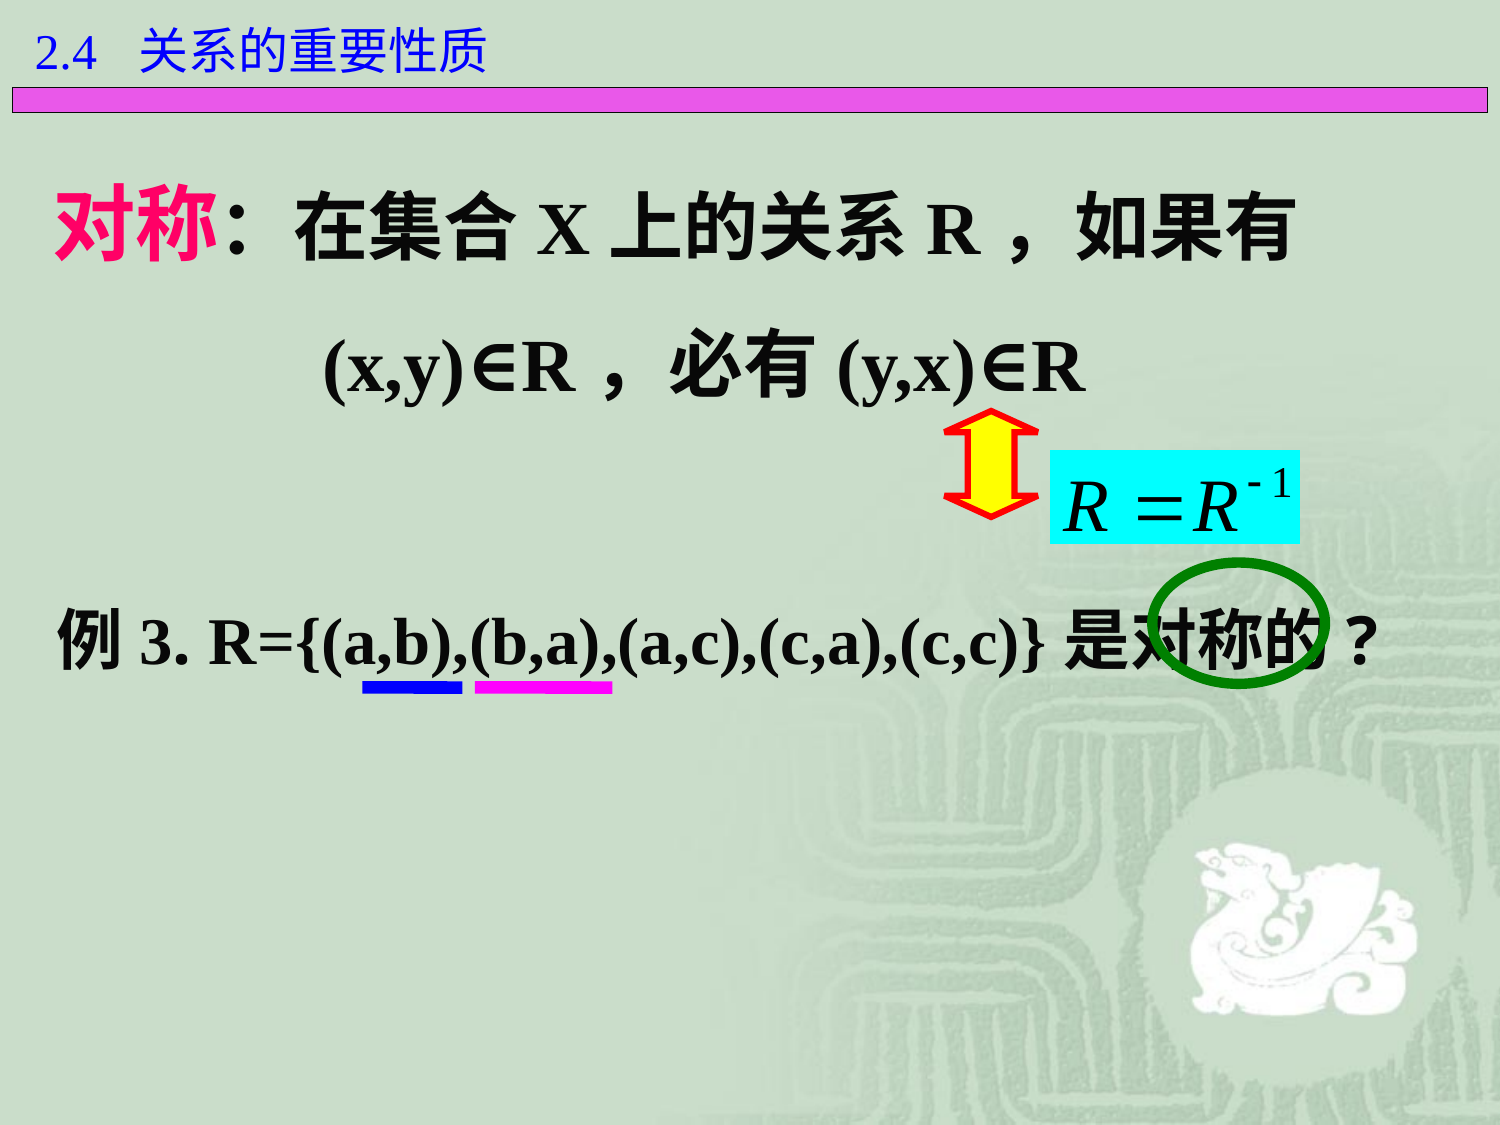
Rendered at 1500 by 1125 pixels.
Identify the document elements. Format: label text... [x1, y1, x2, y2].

picture [0, 0, 1500, 543]
text_box 对称：在集合X上的关系R，如果有 (x,y)∈R，必有(y,x)∈R [37, 113, 1338, 415]
text_box 例3. R={(a,b),(b,a),(a,c),(c,a),(c,c)}是对称的? [41, 549, 1394, 686]
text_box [944, 410, 1301, 545]
text_box [1152, 562, 1325, 684]
picture [0, 547, 1500, 1125]
text_box 2.4 关系的重要性质 [19, 12, 588, 88]
text_box [12, 87, 1488, 113]
